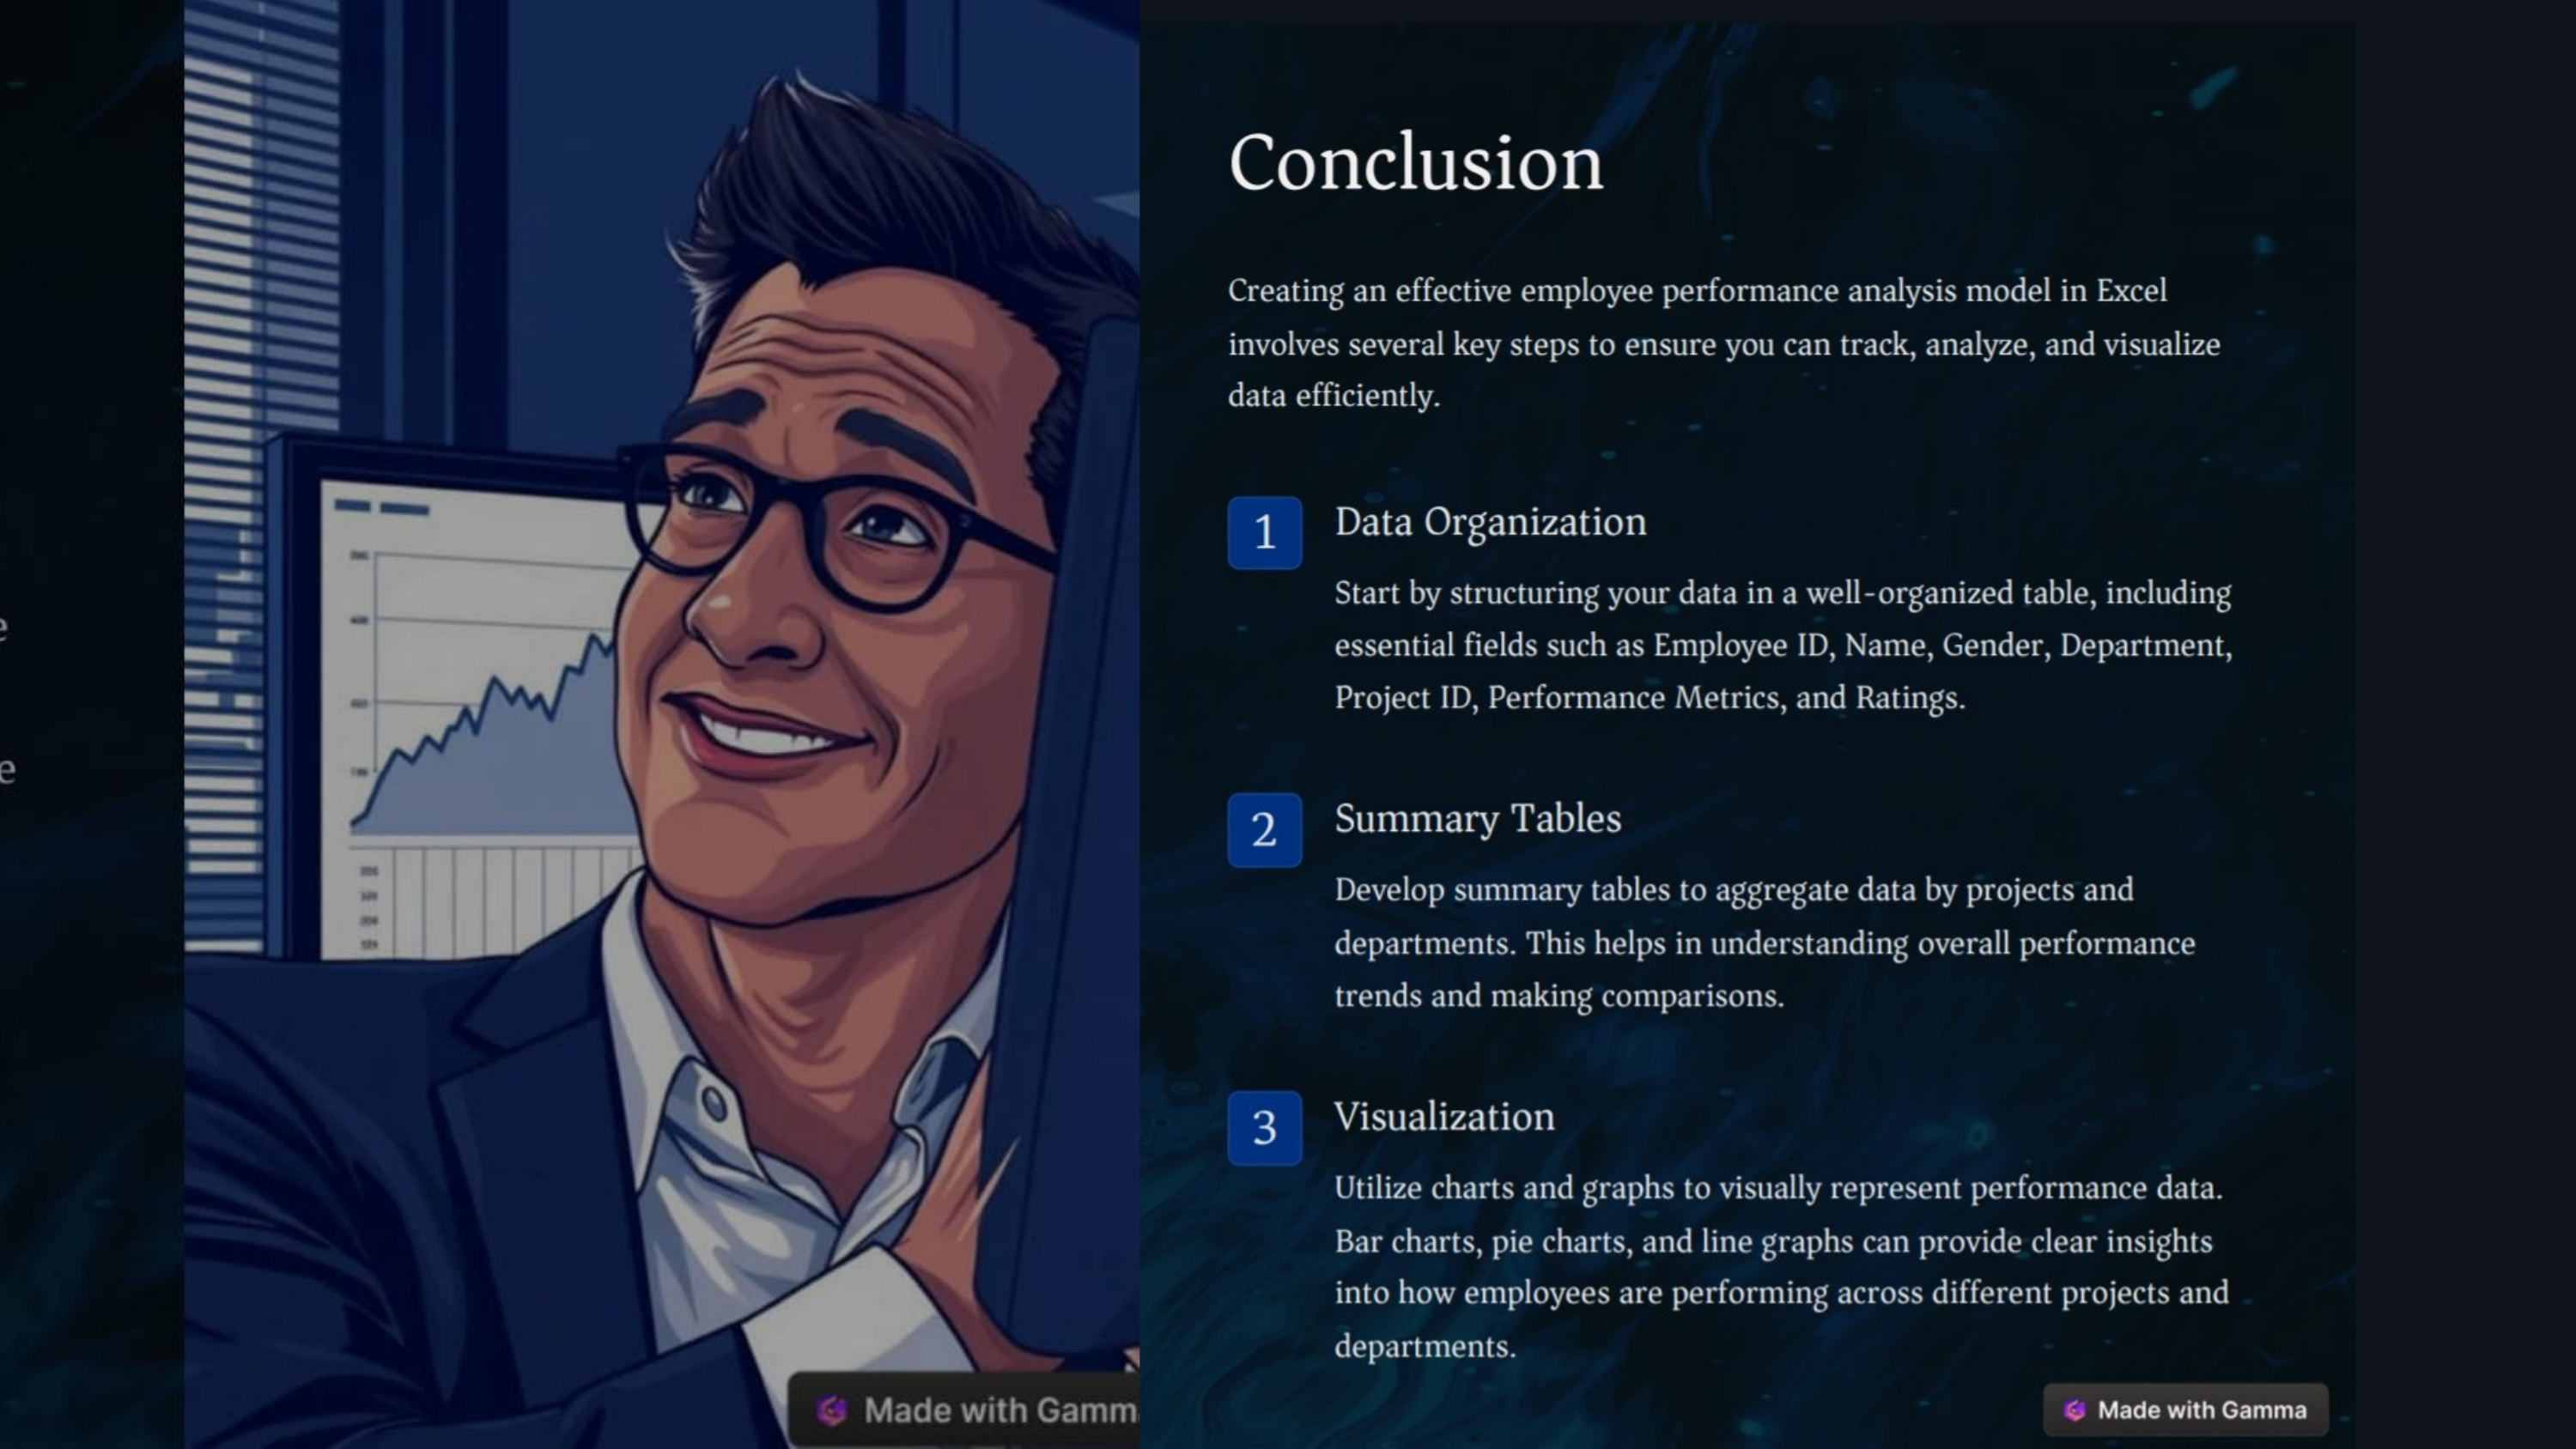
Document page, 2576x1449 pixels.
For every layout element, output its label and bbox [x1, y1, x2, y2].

text_box [1140, 0, 2576, 1449]
text_box [0, 0, 1140, 1449]
